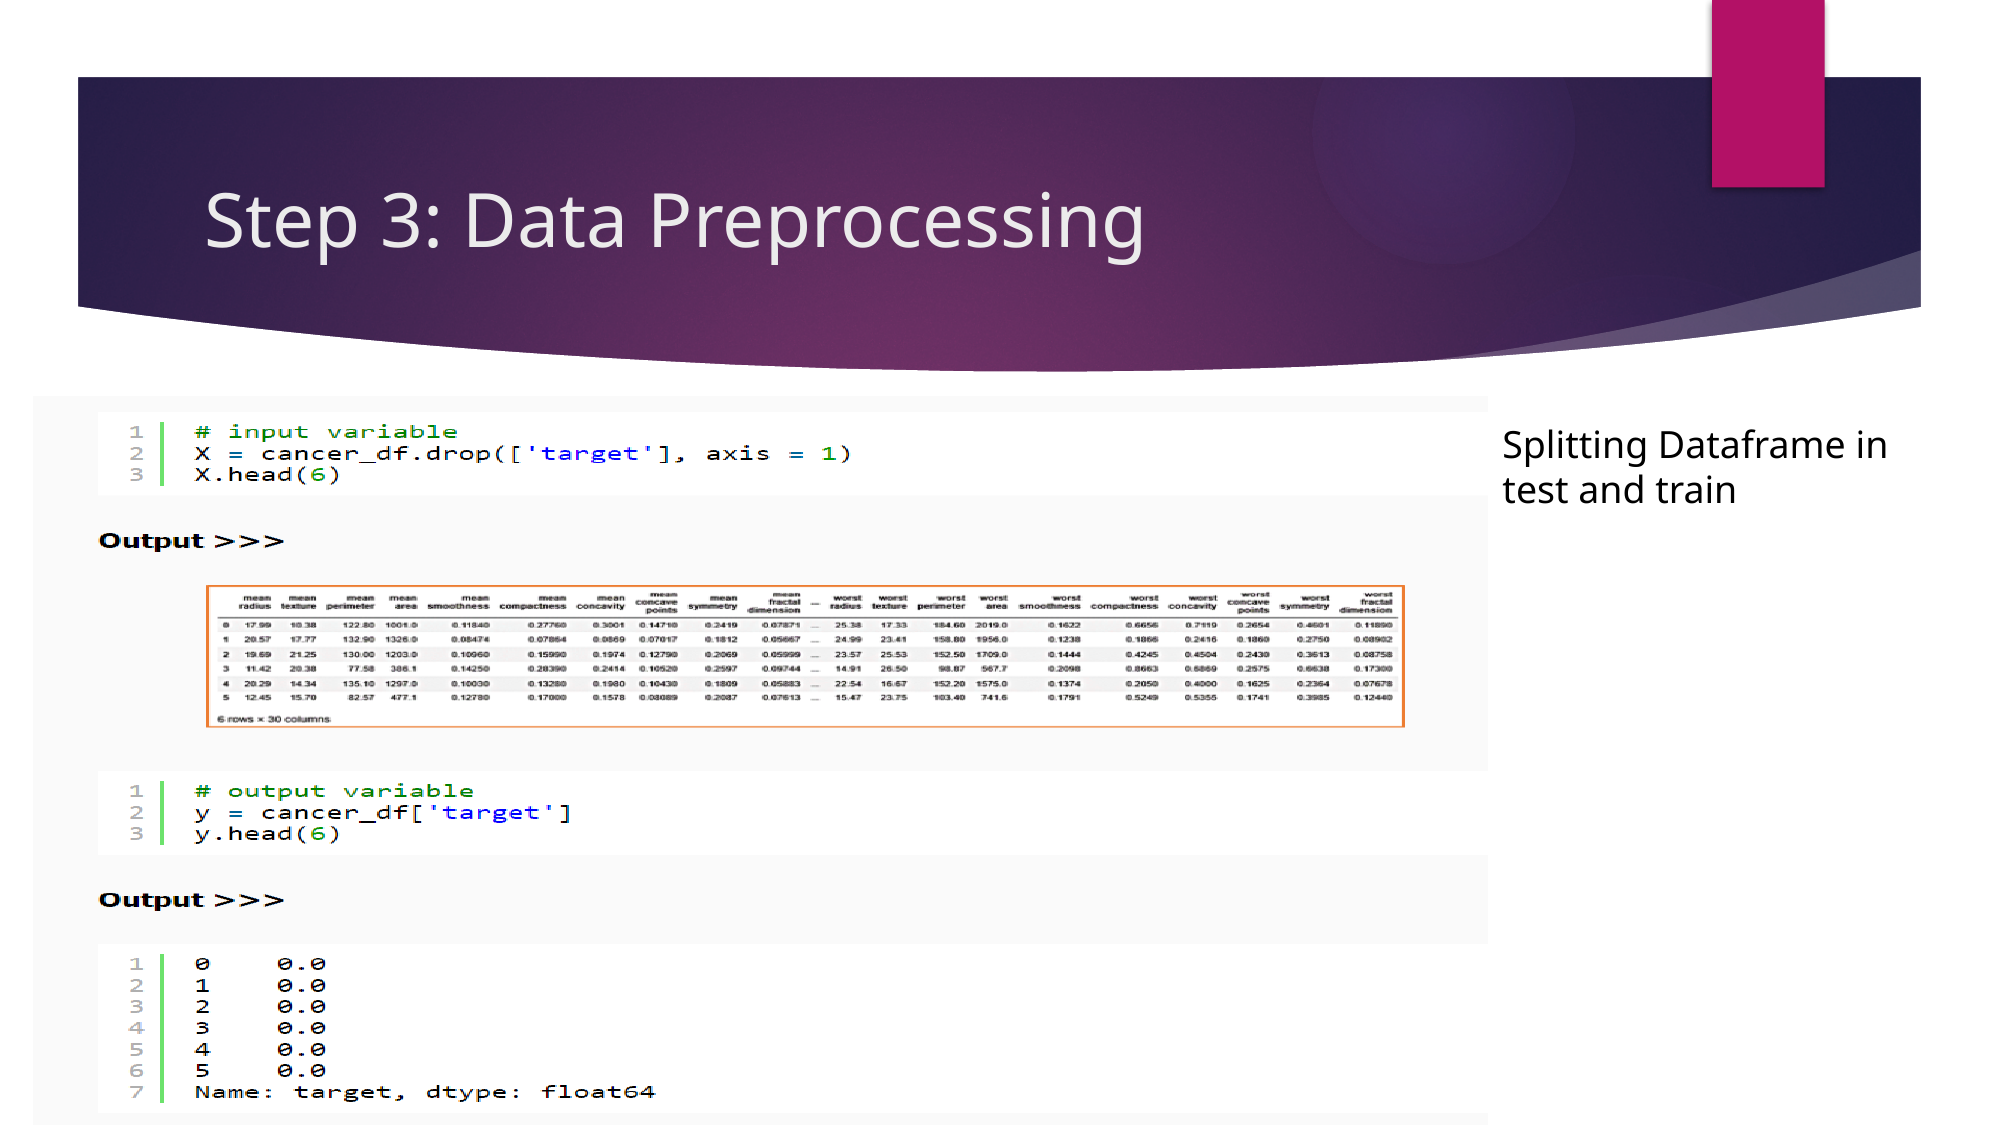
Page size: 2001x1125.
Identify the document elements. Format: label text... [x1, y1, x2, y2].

picture [32, 396, 1489, 1125]
text_box Splitting Dataframe in test and train [1493, 414, 1973, 519]
title Step 3: Data Preprocessing [189, 159, 1627, 276]
